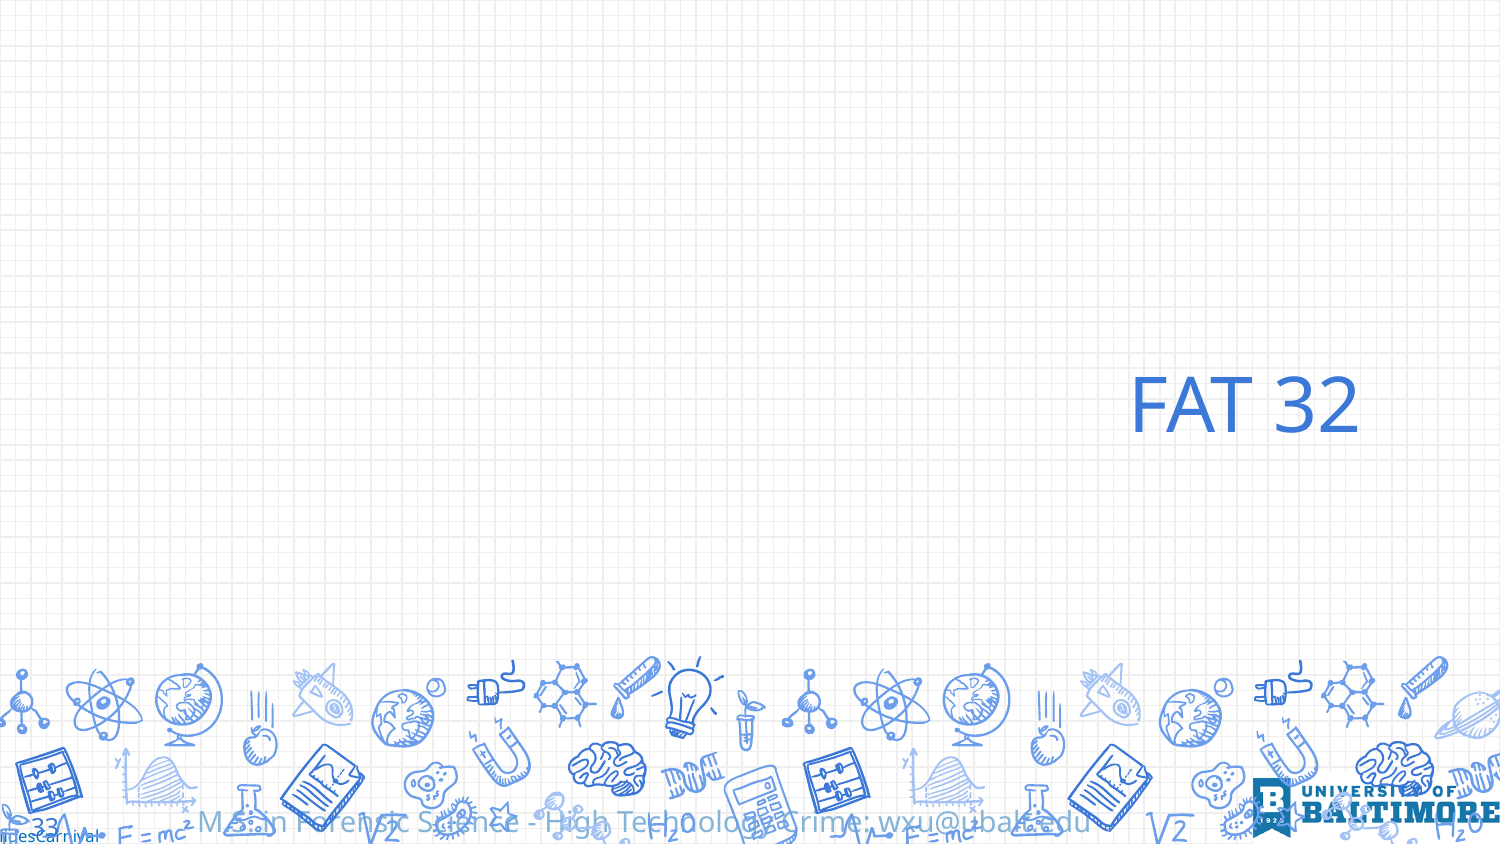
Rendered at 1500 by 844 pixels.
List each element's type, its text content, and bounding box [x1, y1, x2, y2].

picture [1282, 807, 1299, 827]
picture [1479, 779, 1483, 790]
picture [1471, 771, 1479, 786]
picture [1363, 771, 1393, 785]
picture [1481, 771, 1489, 788]
picture [1394, 771, 1431, 791]
slide_number 33 [0, 796, 91, 844]
title FAT 32 [526, 272, 1397, 463]
picture [1283, 771, 1308, 783]
picture [1253, 771, 1500, 844]
picture [1354, 819, 1361, 827]
picture [1423, 777, 1429, 784]
picture [1342, 796, 1349, 806]
picture [1382, 771, 1399, 783]
picture [1388, 823, 1396, 835]
picture [1253, 804, 1257, 821]
